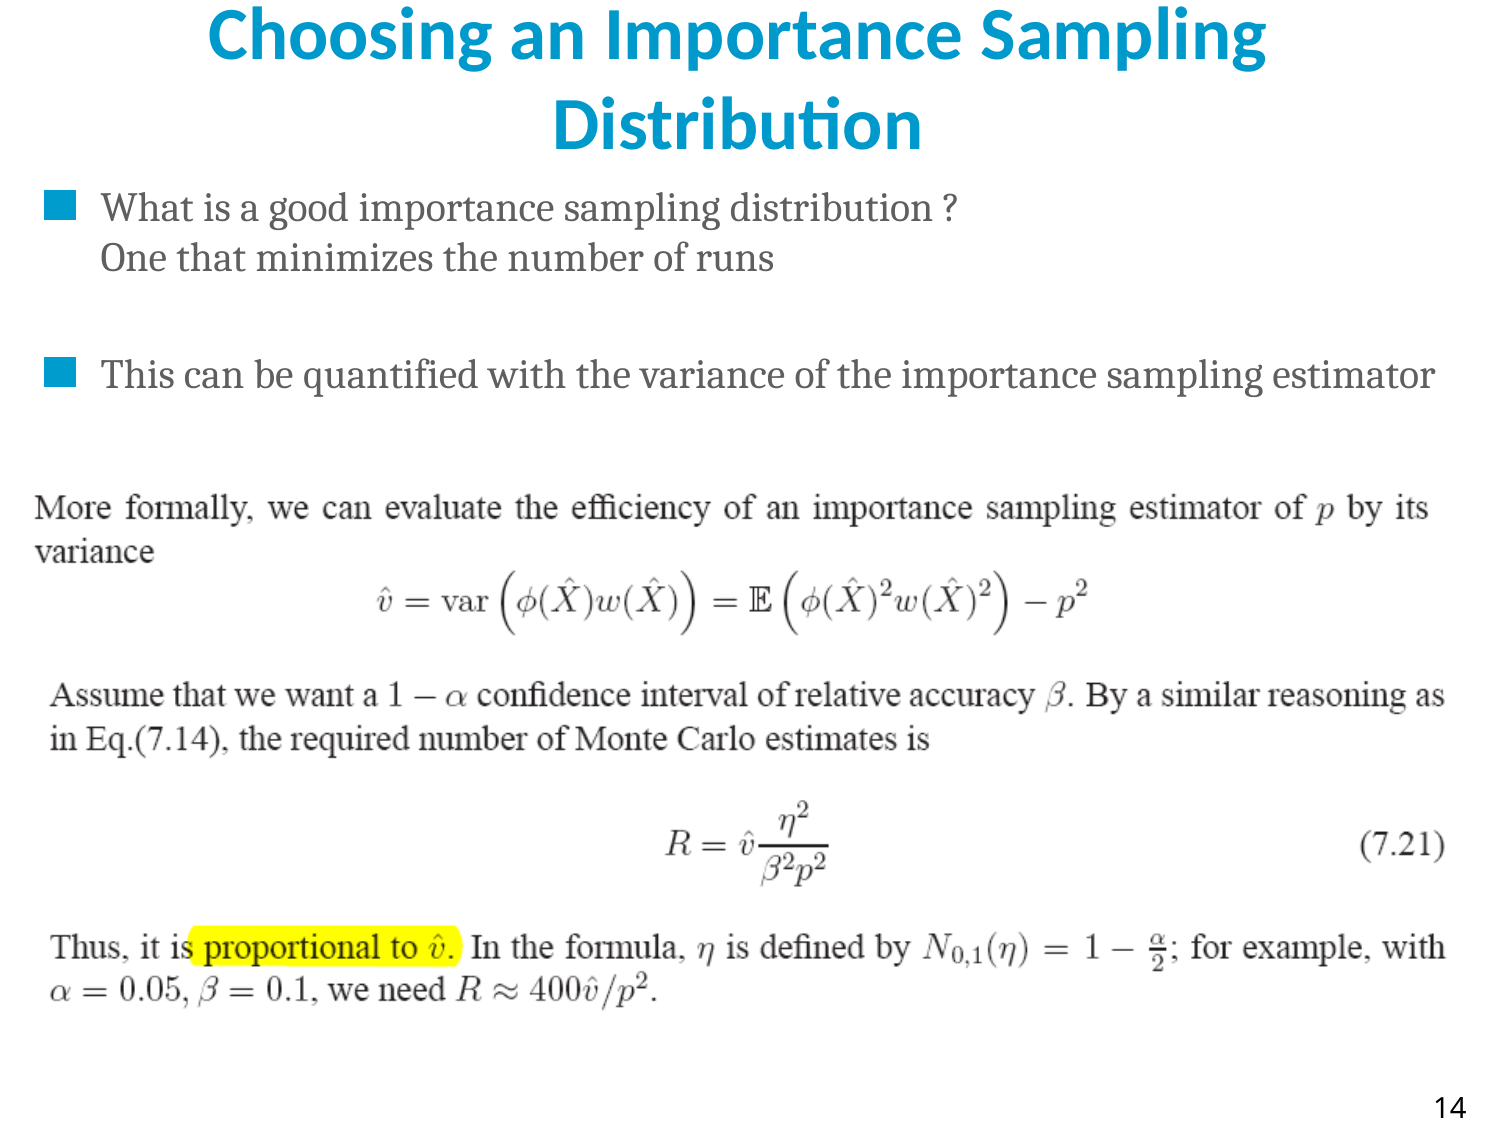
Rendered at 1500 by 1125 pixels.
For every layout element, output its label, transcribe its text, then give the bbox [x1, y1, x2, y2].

title Choosing an Importance Sampling Distribution [17, 0, 1460, 150]
picture [23, 480, 1462, 651]
picture [37, 672, 1462, 1020]
footer 13 [1399, 1082, 1500, 1125]
list What is a good importance sampling distribution ? One that minimizes the number of runs This can be quantified with the variance of the importance sampling estimator [29, 172, 1483, 1107]
